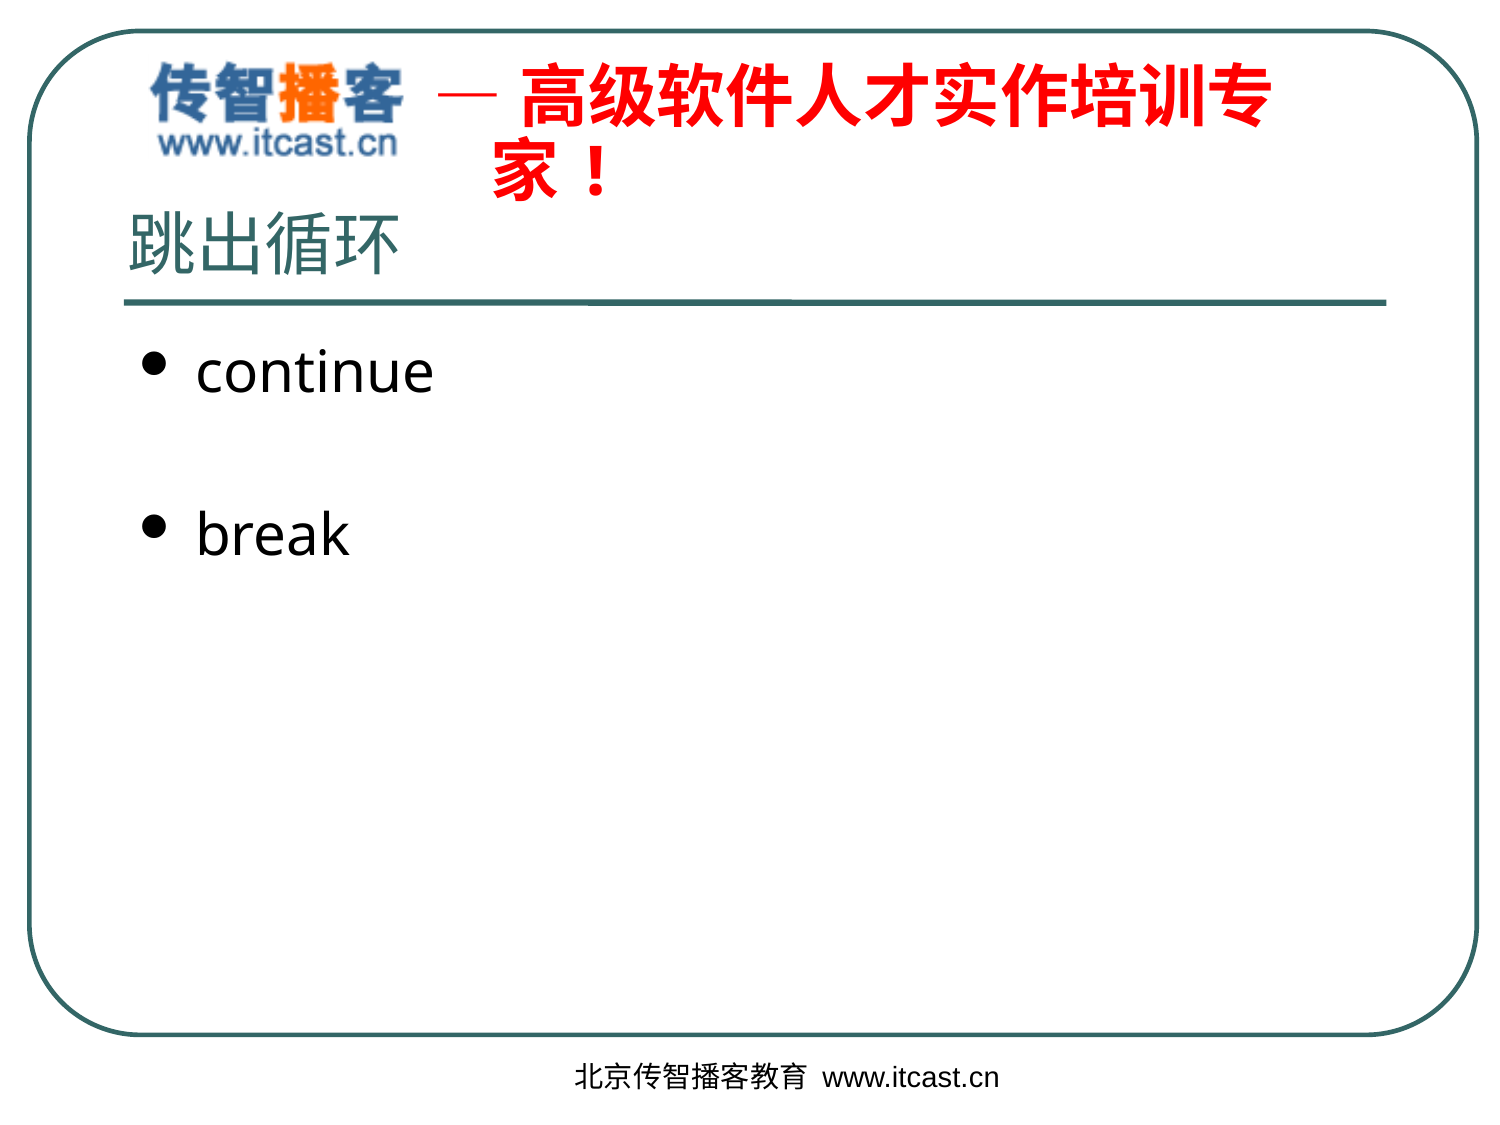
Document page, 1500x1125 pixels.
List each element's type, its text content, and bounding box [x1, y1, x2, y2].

footer 北京传智播客教育 www.itcast.cn [549, 1050, 1026, 1125]
title 跳出循环 [112, 54, 1375, 291]
list continue break [123, 326, 1387, 999]
